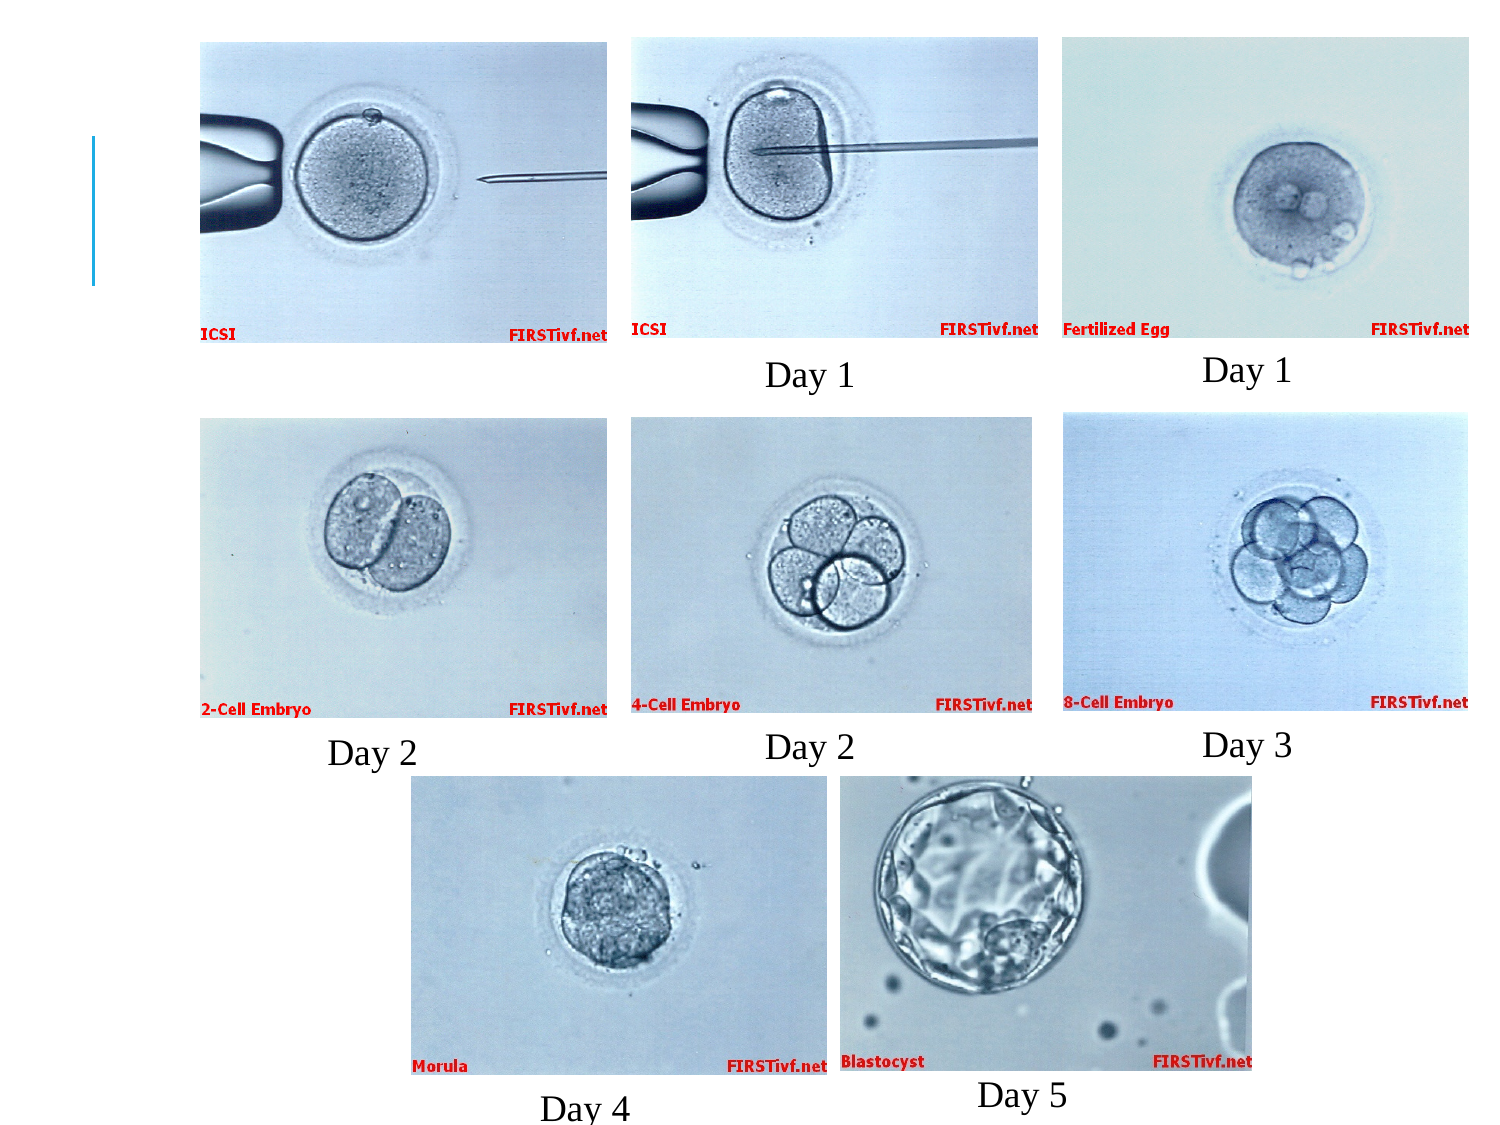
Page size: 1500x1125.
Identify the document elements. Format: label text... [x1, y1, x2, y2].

picture [1063, 412, 1469, 711]
picture [199, 418, 607, 719]
picture [411, 776, 827, 1076]
text_box Day 2 [749, 722, 913, 775]
picture [839, 776, 1252, 1071]
picture [199, 41, 607, 343]
text_box Day 3 [1187, 719, 1350, 773]
picture [1062, 37, 1470, 338]
text_box Day 4 [524, 1084, 688, 1125]
text_box Day 1 [749, 347, 913, 402]
text_box Day 1 [1187, 346, 1350, 398]
picture [630, 417, 1032, 714]
text_box Day 2 [312, 725, 475, 780]
text_box Day 5 [962, 1080, 1125, 1123]
picture [630, 37, 1038, 338]
